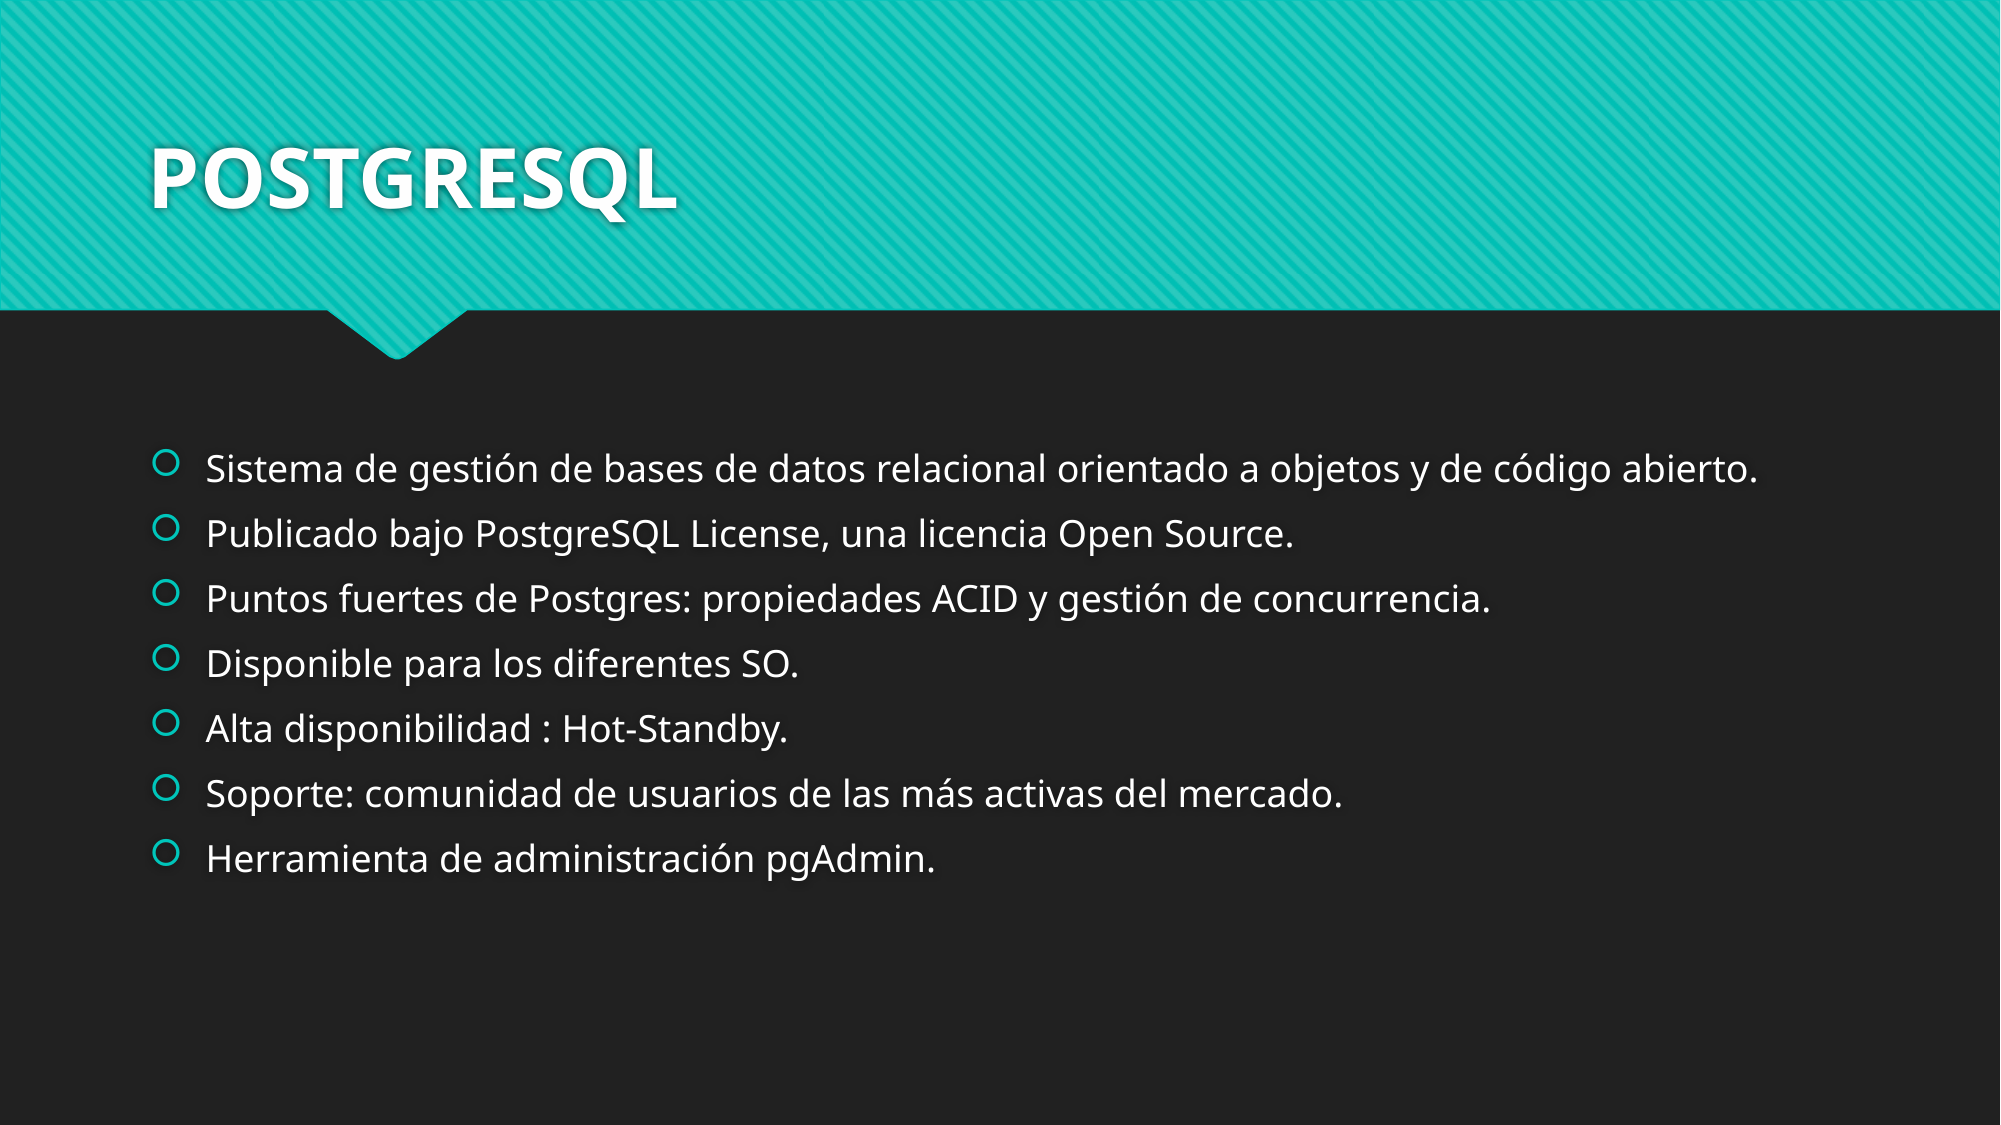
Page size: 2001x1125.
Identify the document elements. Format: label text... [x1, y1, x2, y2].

title POSTGRESQL [132, 73, 1868, 233]
list Sistema de gestión de bases de datos relacional orientado a objetos y de código abierto. Publicado bajo PostgreSQL License, una licencia Open Source. Puntos fuertes de Postgres: propiedades ACID y gestión de concurrencia. Disponible para los diferentes SO. Alta disponibilidad : Hot-Standby. Soporte: comunidad de usuarios de las más activas del mercado. Herramienta de administración pgAdmin. [134, 364, 1866, 962]
